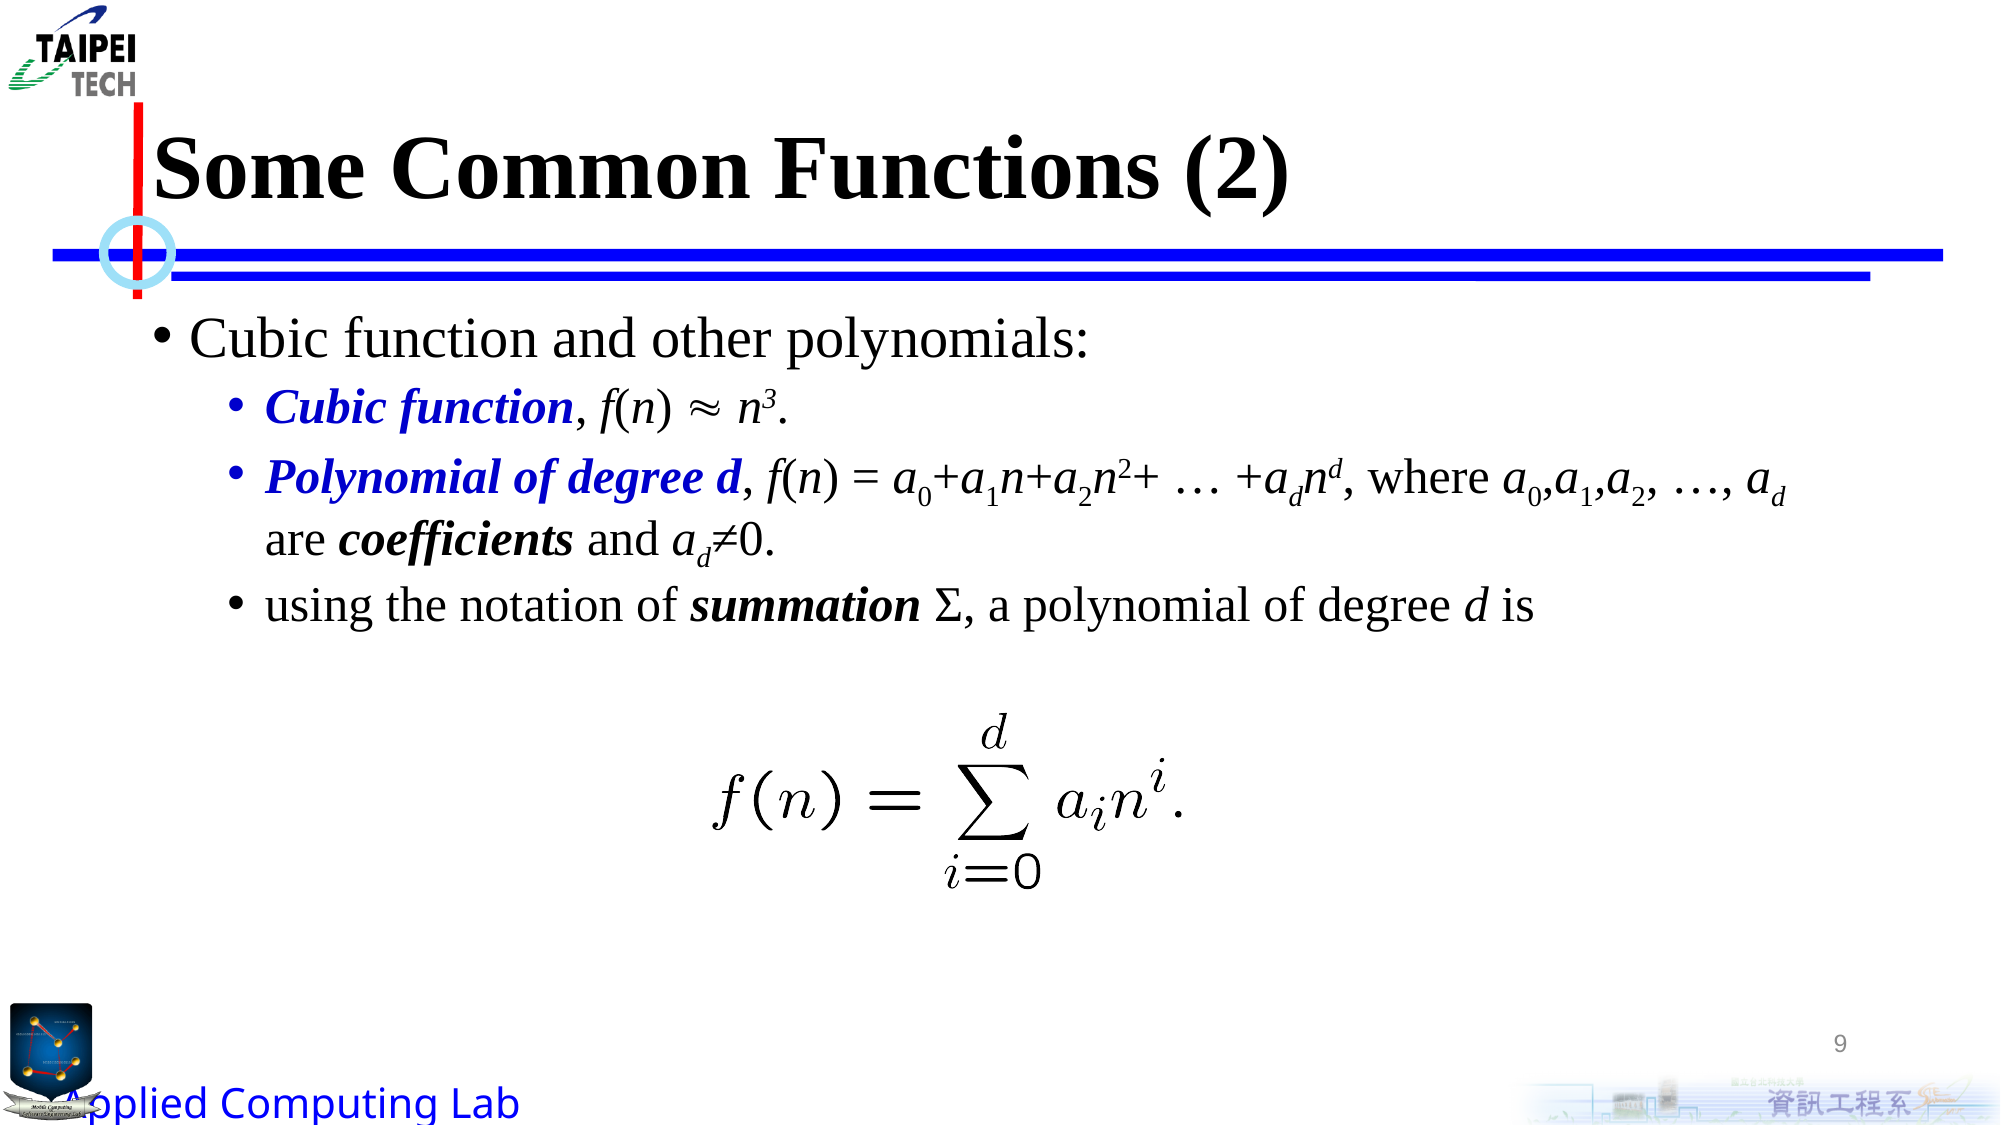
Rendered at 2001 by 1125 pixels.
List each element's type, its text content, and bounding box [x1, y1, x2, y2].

picture [0, 0, 143, 102]
slide_number 9 [1412, 1012, 1863, 1073]
picture [711, 711, 1184, 892]
title Some Common Functions (2) [137, 59, 1863, 278]
list Cubic function and other polynomials: Cubic function, f(n)  n3. Polynomial of degree d, f(n) = a0+a1n+a2n2+ … +adnd, where a0,a1,a2, …, ad are coefficients and ad≠0. using the notation of summation Σ, a polynomial of degree d is [137, 299, 1863, 1014]
picture [0, 999, 102, 1125]
